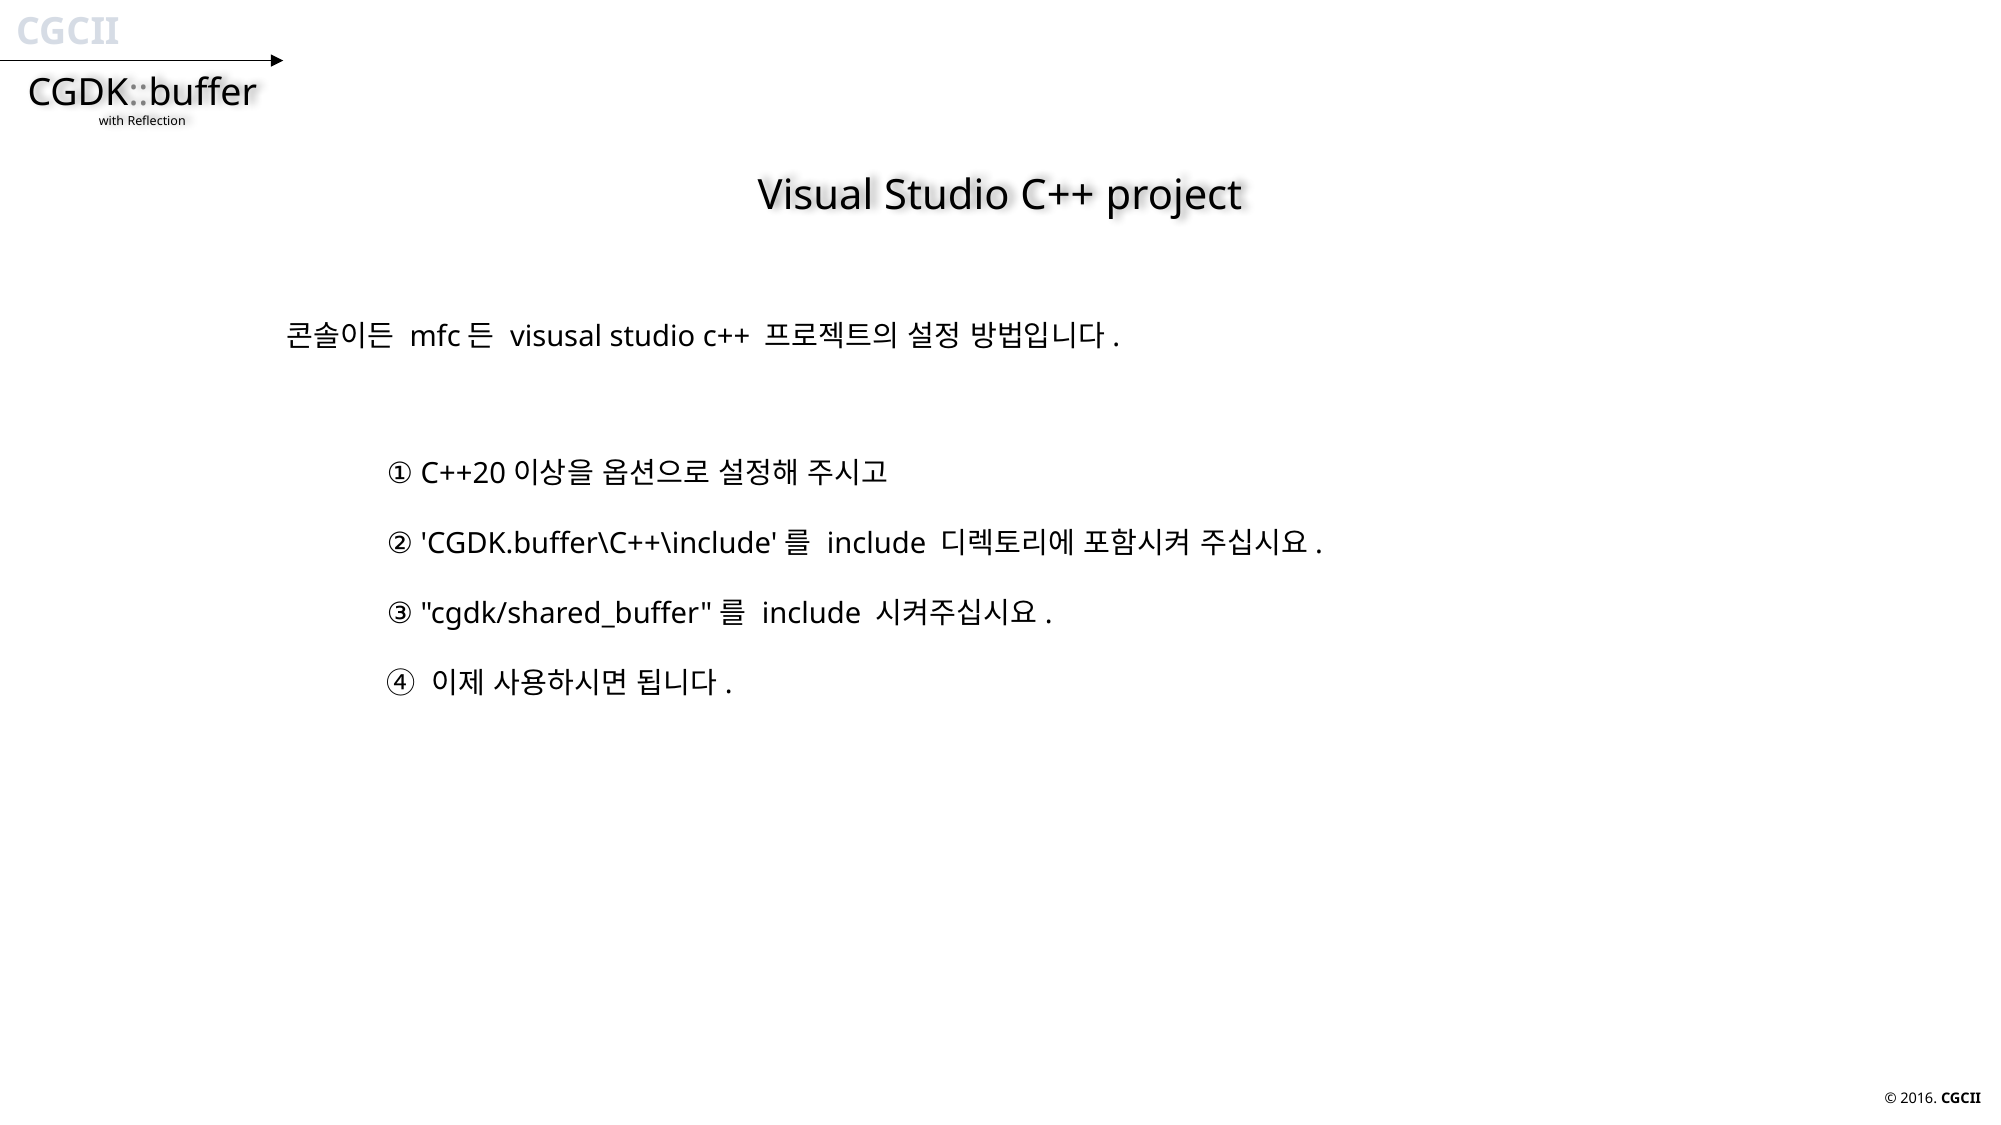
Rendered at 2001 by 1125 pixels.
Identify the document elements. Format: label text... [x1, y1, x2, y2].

text_box Visual Studio C++ project [600, 160, 1400, 225]
text_box ① C++20이상을 옵션으로 설정해 주시고 ② 'CGDK.buffer\C++\include'를 include 디렉토리에 포함시켜 주십시요. ③ "cgdk/shared_buffer"를 include 시켜주십시요. ④ 이제 사용하시면 됩니다. [372, 412, 1773, 707]
text_box © 2016. CGCII [1598, 1084, 1997, 1124]
text_box CGCII [1, 0, 135, 54]
text_box 콘솔이든 mfc든 visusal studio c++ 프로젝트의 설정 방법입니다. [271, 275, 1348, 360]
text_box CGDK::buffer with Reflection [0, 60, 309, 166]
